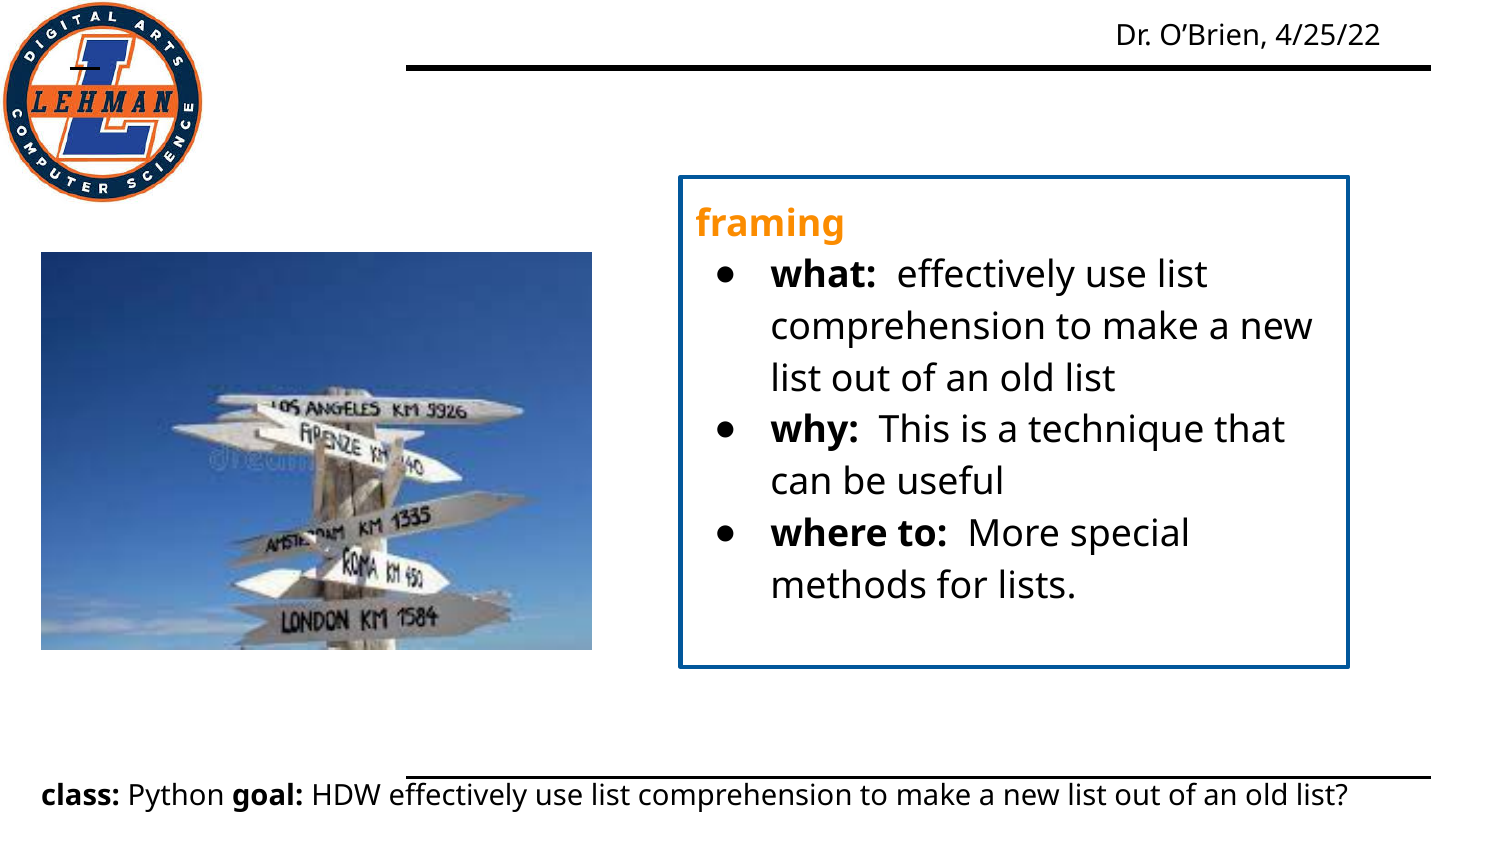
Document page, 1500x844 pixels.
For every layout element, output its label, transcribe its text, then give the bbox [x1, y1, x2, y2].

picture [40, 251, 592, 651]
text_box framing what: effectively use list comprehension to make a new list out of an old list why: This is a technique that can be useful where to: More special methods for lists. [680, 176, 1349, 667]
picture [0, 0, 204, 204]
